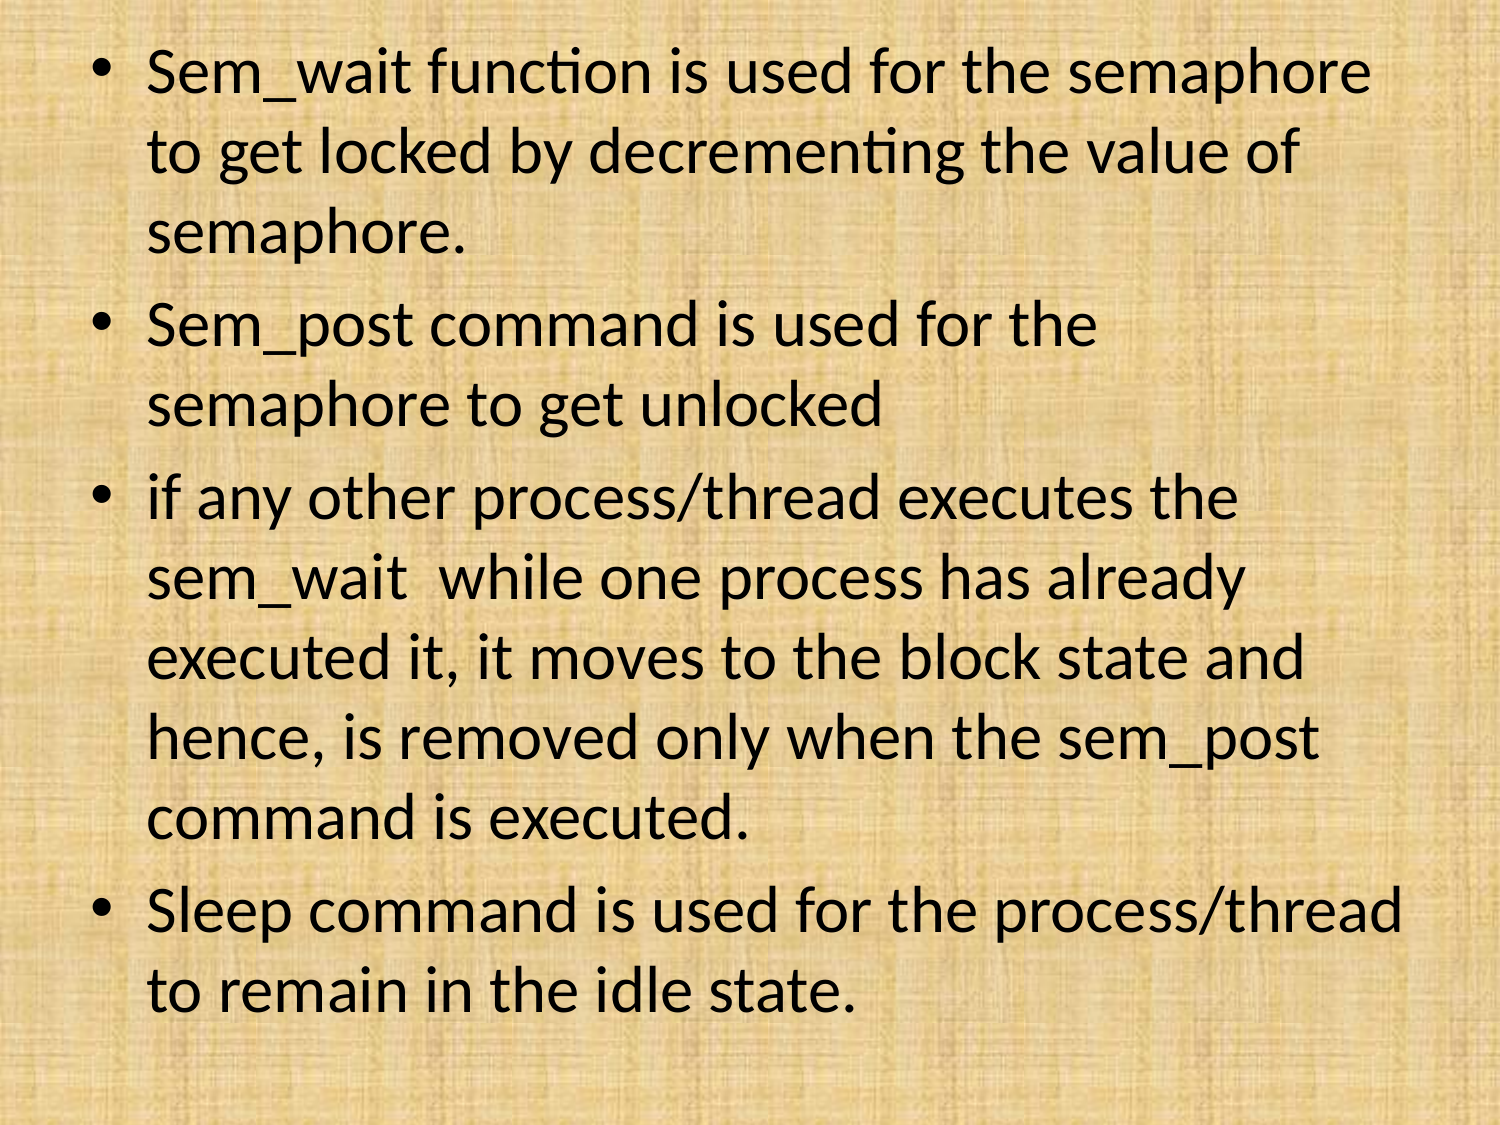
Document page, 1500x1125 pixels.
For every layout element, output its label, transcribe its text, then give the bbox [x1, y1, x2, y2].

picture [0, 0, 1500, 1125]
list Sem_wait function is used for the semaphore to get locked by decrementing the value of semaphore. Sem_post command is used for the semaphore to get unlocked if any other process/thread executes the sem_wait while one process has already executed it, it moves to the block state and hence, is removed only when the sem_post command is executed. Sleep command is used for the process/thread to remain in the idle state. [75, 19, 1425, 1083]
